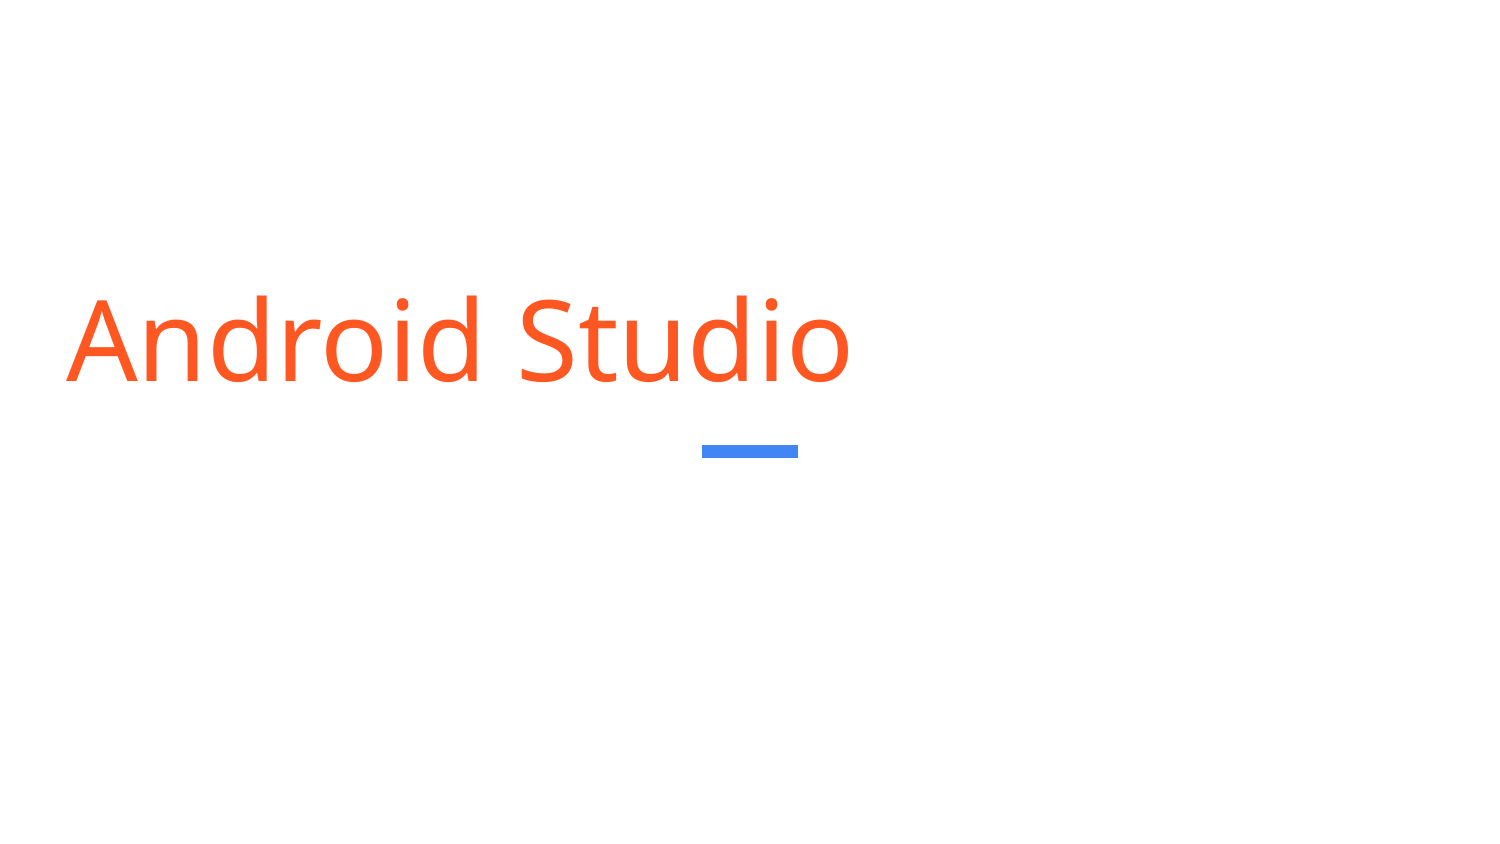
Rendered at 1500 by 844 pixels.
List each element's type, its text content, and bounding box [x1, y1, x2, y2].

title Android Studio [51, 97, 1449, 419]
